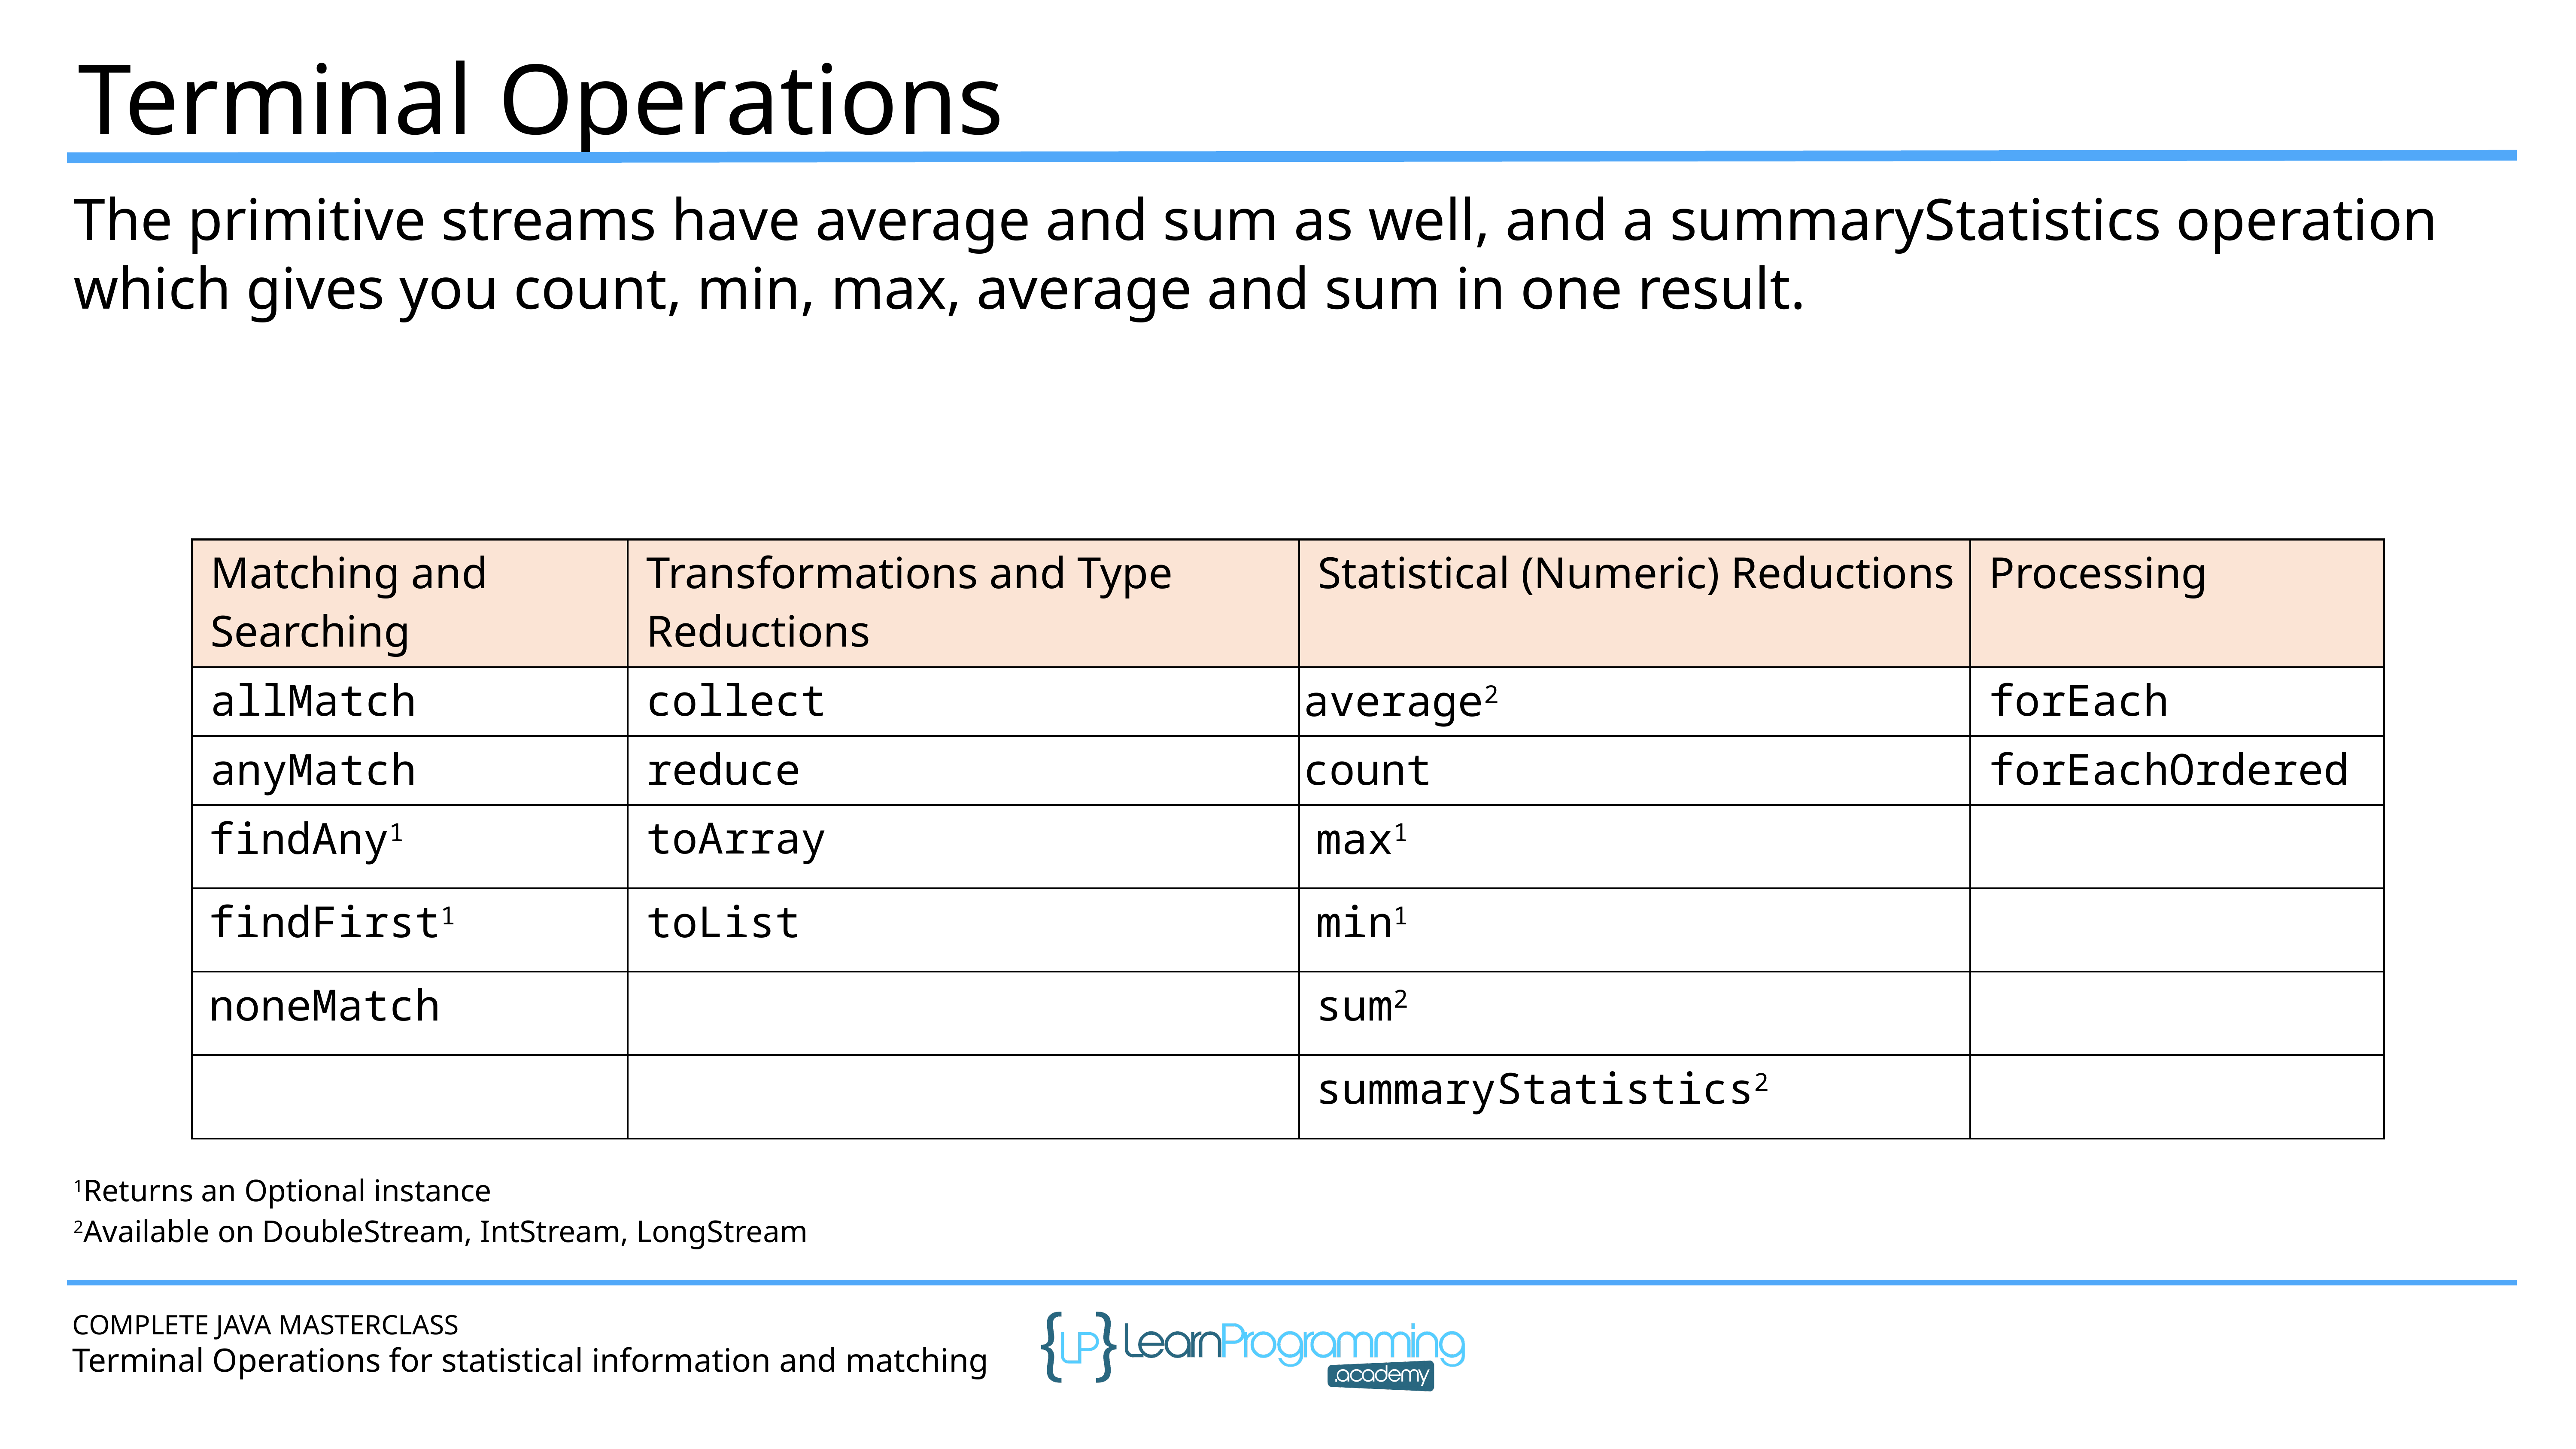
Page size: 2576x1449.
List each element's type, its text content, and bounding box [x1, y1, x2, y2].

table_cell [1971, 972, 2383, 1054]
text_box 1Returns an Optional instance 2Available on DoubleStream, IntStream, LongStream [67, 1166, 2517, 1255]
table_cell sum2 [1300, 972, 1969, 1054]
table_cell noneMatch [193, 972, 627, 1054]
table_cell [1971, 806, 2383, 887]
table_cell [629, 1056, 1298, 1138]
table_cell forEach [1971, 668, 2383, 735]
text_box Terminal Operations [72, 32, 1010, 159]
text_box COMPLETE JAVA MASTERCLASS Terminal Operations for statistical information and matching [67, 1302, 1030, 1384]
table_cell toList [629, 889, 1298, 971]
table_cell reduce [629, 737, 1298, 804]
text_box The primitive streams have average and sum as well, and a summaryStatistics operation which gives you count, min, max, average and sum in one result. [67, 180, 2517, 1139]
table_cell toArray [629, 806, 1298, 887]
table_cell findFirst1 [193, 889, 627, 971]
table_cell average2 [1300, 668, 1969, 735]
picture [1032, 1302, 1477, 1400]
table_header Statistical (Numeric) Reductions [1300, 541, 1969, 666]
table_cell [1971, 889, 2383, 971]
table_cell max1 [1300, 806, 1969, 887]
table_cell count [1300, 737, 1969, 804]
table_cell [1971, 1056, 2383, 1138]
table_header Transformations and Type Reductions [629, 541, 1298, 666]
table_cell [193, 1056, 627, 1138]
table_cell [629, 972, 1298, 1054]
table_header Matching and Searching [193, 541, 627, 666]
table_cell anyMatch [193, 737, 627, 804]
table_cell forEachOrdered [1971, 737, 2383, 804]
table_cell summaryStatistics2 [1300, 1056, 1969, 1138]
table_header Processing [1971, 541, 2383, 666]
table_cell allMatch [193, 668, 627, 735]
table_cell collect [629, 668, 1298, 735]
table_cell min1 [1300, 889, 1969, 971]
table_cell findAny1 [193, 806, 627, 887]
